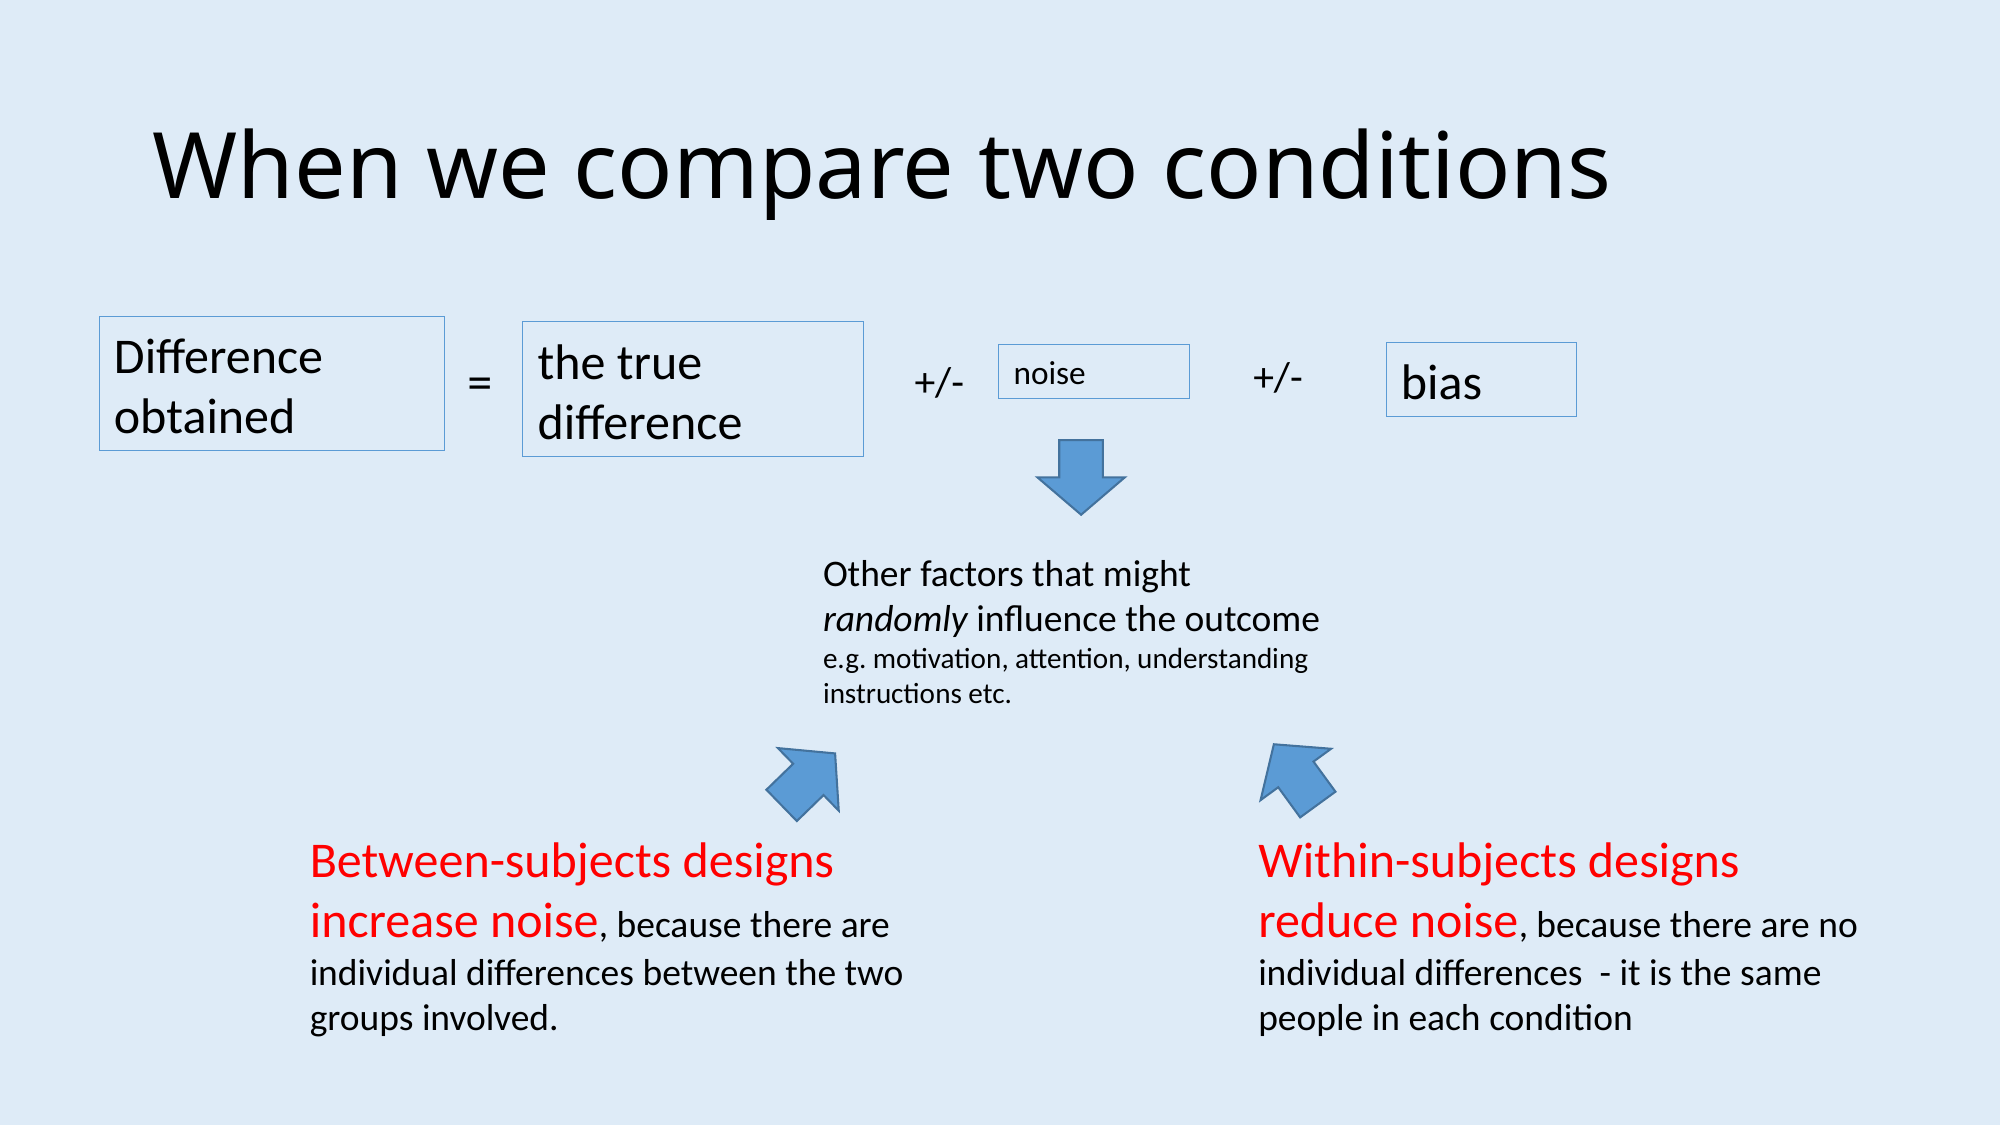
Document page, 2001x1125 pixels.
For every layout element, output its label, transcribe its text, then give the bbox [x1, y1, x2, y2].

text_box Other factors that might randomly influence the outcome e.g. motivation, attention, understanding instructions etc. [808, 541, 1356, 717]
text_box = [452, 342, 523, 417]
text_box +/- [899, 347, 1000, 413]
text_box Between-subjects designs increase noise, because there are individual differences between the two groups involved. [295, 820, 950, 1045]
text_box [1034, 439, 1128, 517]
text_box the true difference [522, 321, 864, 457]
text_box Within-subjects designs reduce noise, because there are no individual differences - it is the same people in each condition [1243, 820, 1899, 1045]
text_box noise [998, 344, 1190, 399]
title When we compare two conditions [137, 59, 1863, 278]
text_box [1258, 743, 1337, 819]
text_box Difference obtained [99, 316, 445, 451]
text_box +/- [1238, 342, 1339, 408]
text_box bias [1386, 342, 1577, 417]
text_box [764, 746, 840, 823]
